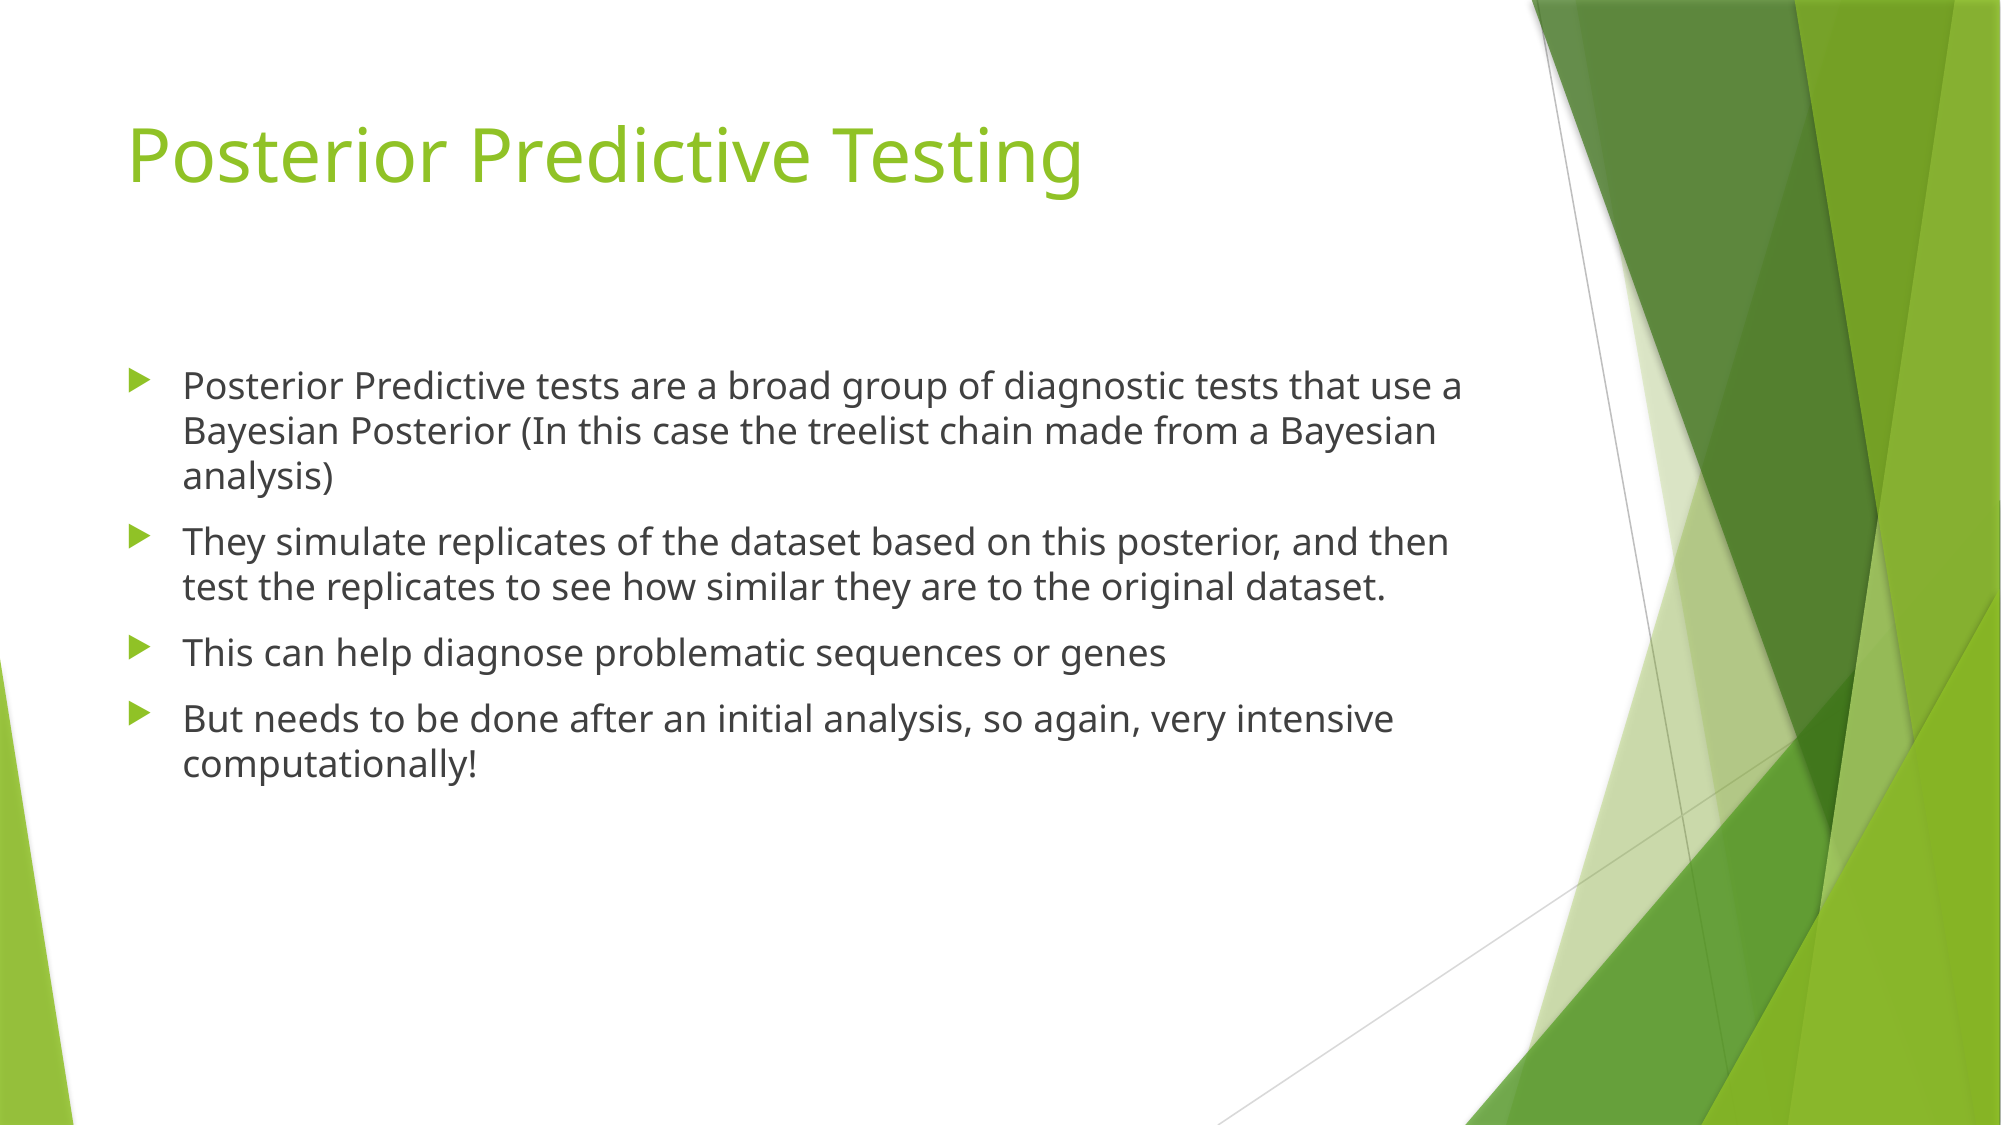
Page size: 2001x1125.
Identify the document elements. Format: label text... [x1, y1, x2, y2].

title Posterior Predictive Testing [111, 99, 1522, 317]
list Posterior Predictive tests are a broad group of diagnostic tests that use a Bayesian Posterior (In this case the treelist chain made from a Bayesian analysis) They simulate replicates of the dataset based on this posterior, and then test the replicates to see how similar they are to the original dataset. This can help diagnose problematic sequences or genes But needs to be done after an initial analysis, so again, very intensive computationally! [111, 354, 1522, 992]
